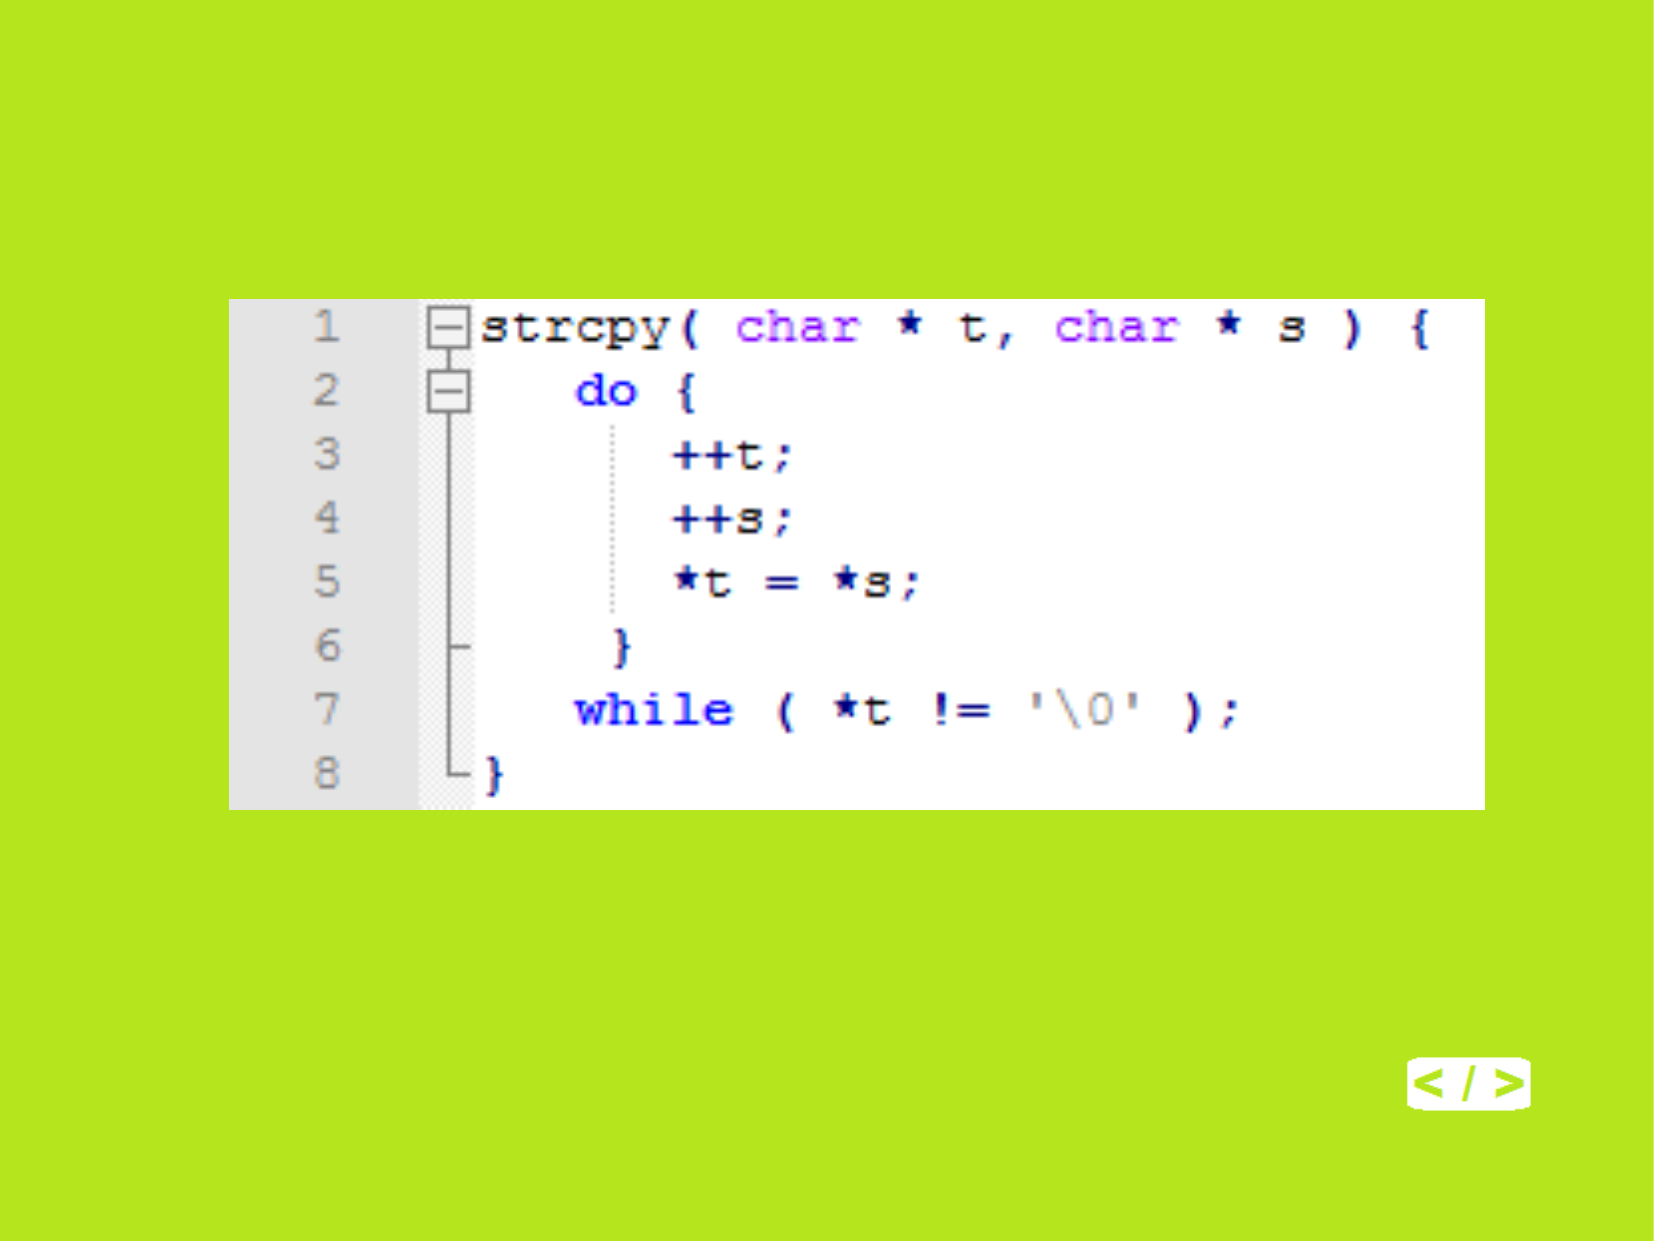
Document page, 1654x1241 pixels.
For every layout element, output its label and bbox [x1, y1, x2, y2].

picture [1394, 1041, 1546, 1126]
picture [229, 299, 1486, 811]
text_box [0, 0, 1654, 1241]
